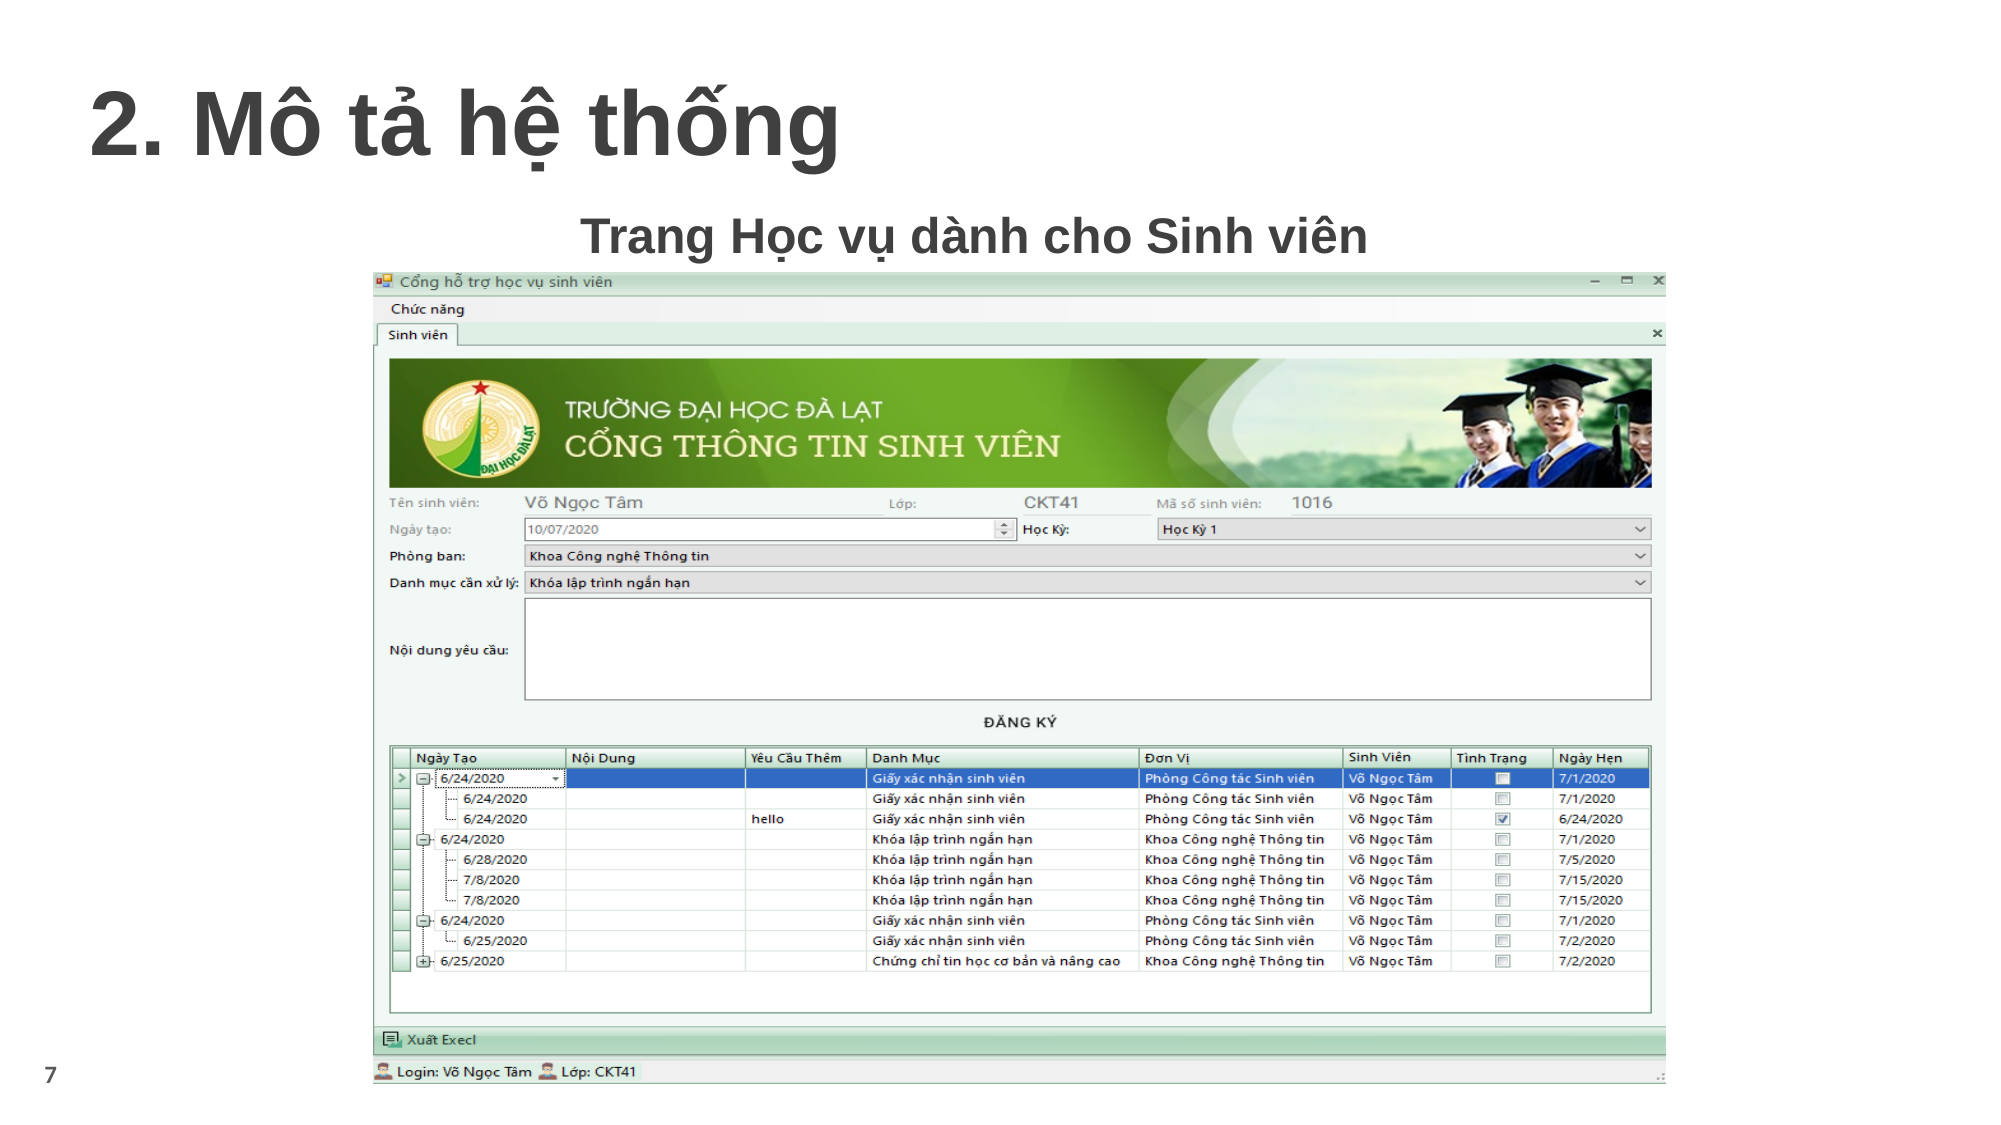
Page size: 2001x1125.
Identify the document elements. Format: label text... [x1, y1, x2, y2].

picture [373, 272, 1666, 1084]
text_box Trang Học vụ dành cho Sinh viên [535, 196, 1428, 272]
text_box 7 [29, 1051, 80, 1096]
text_box 2. Mô tả hệ thống [74, 50, 874, 201]
